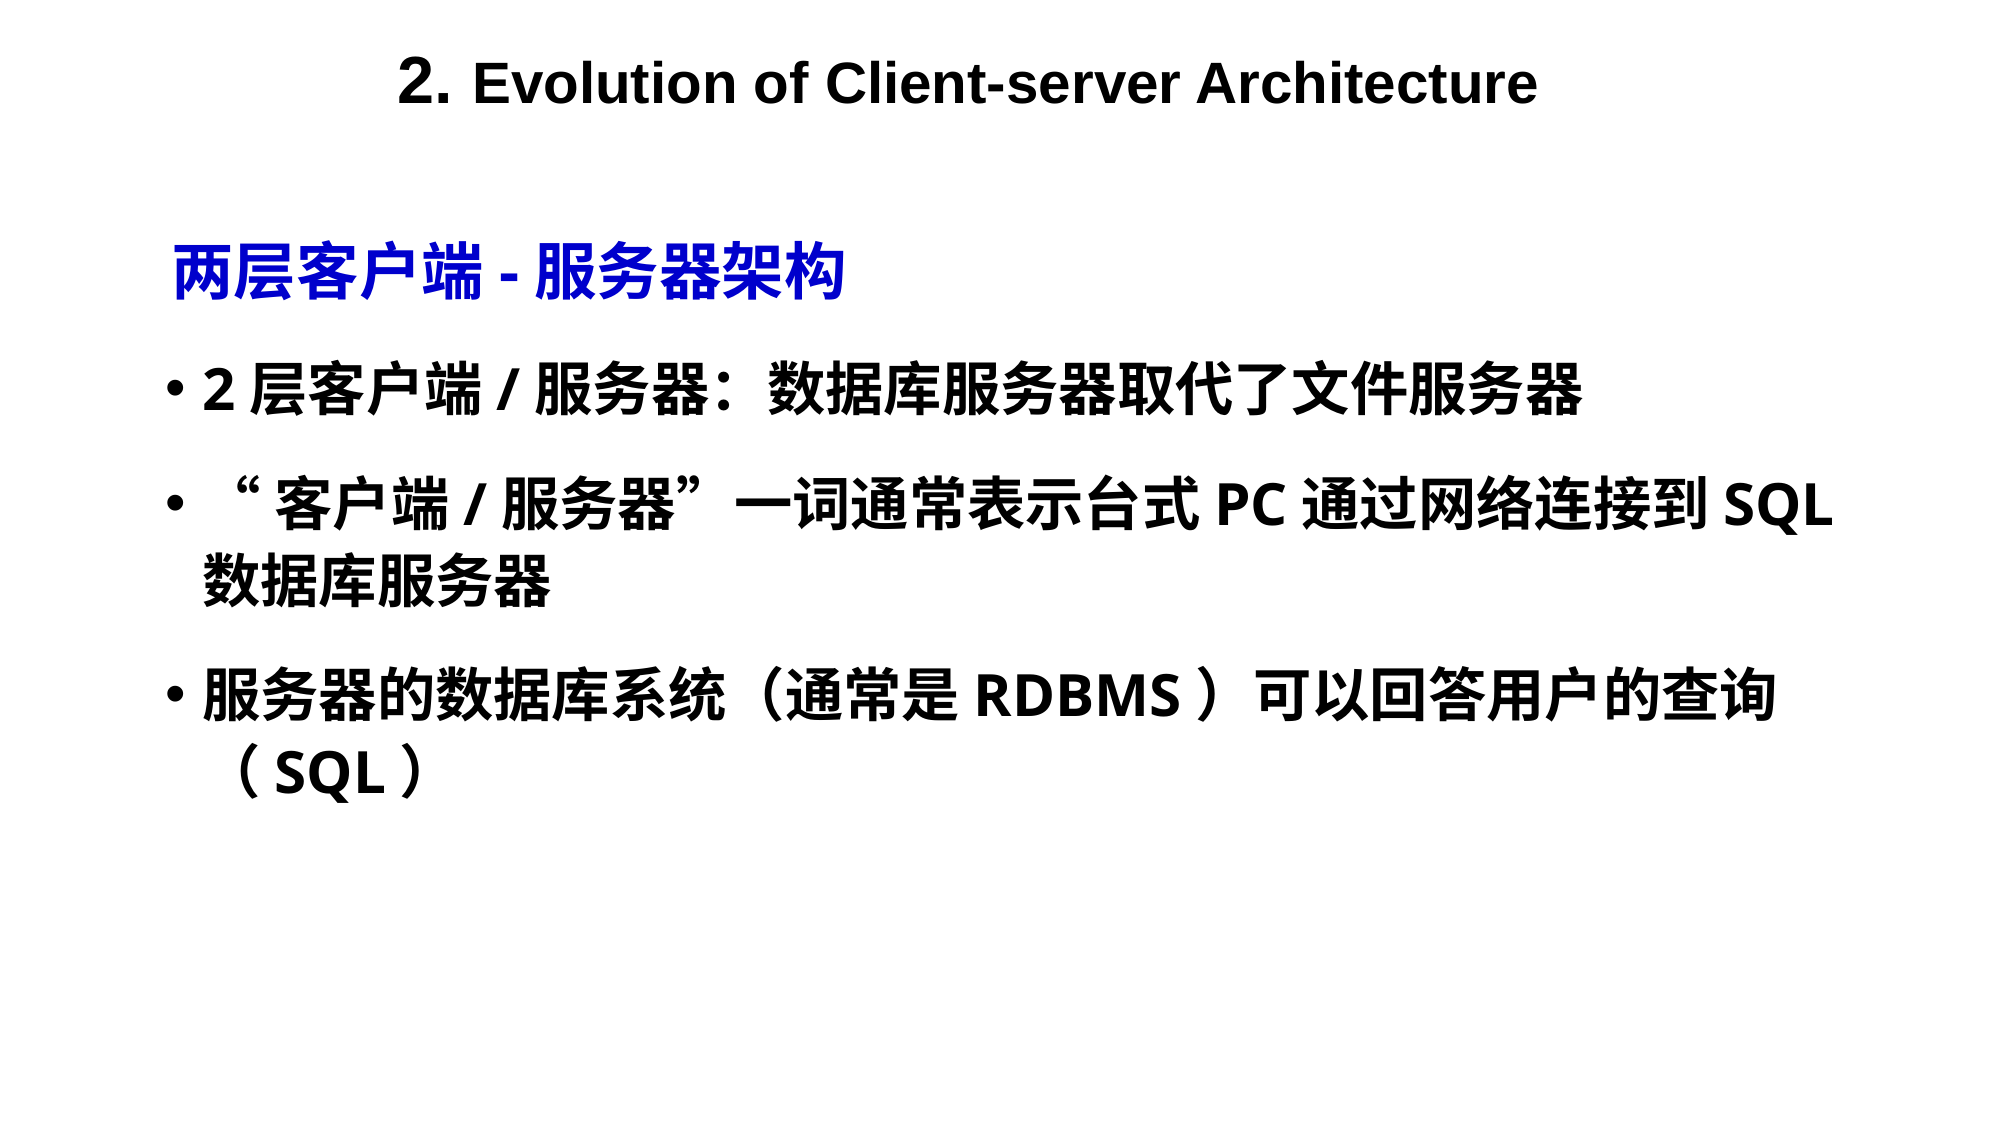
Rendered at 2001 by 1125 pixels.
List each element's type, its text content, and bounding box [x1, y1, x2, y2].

text_box 两层客户端-服务器架构 [156, 217, 970, 315]
list 2层客户端/服务器：数据库服务器取代了文件服务器 “客户端/服务器”一词通常表示台式PC通过网络连接到SQL数据库服务器 服务器的数据库系统（通常是RDBMS）可以回答用户的查询（SQL） [149, 337, 1880, 826]
text_box Evolution of Client-server Architecture [383, 29, 1555, 125]
